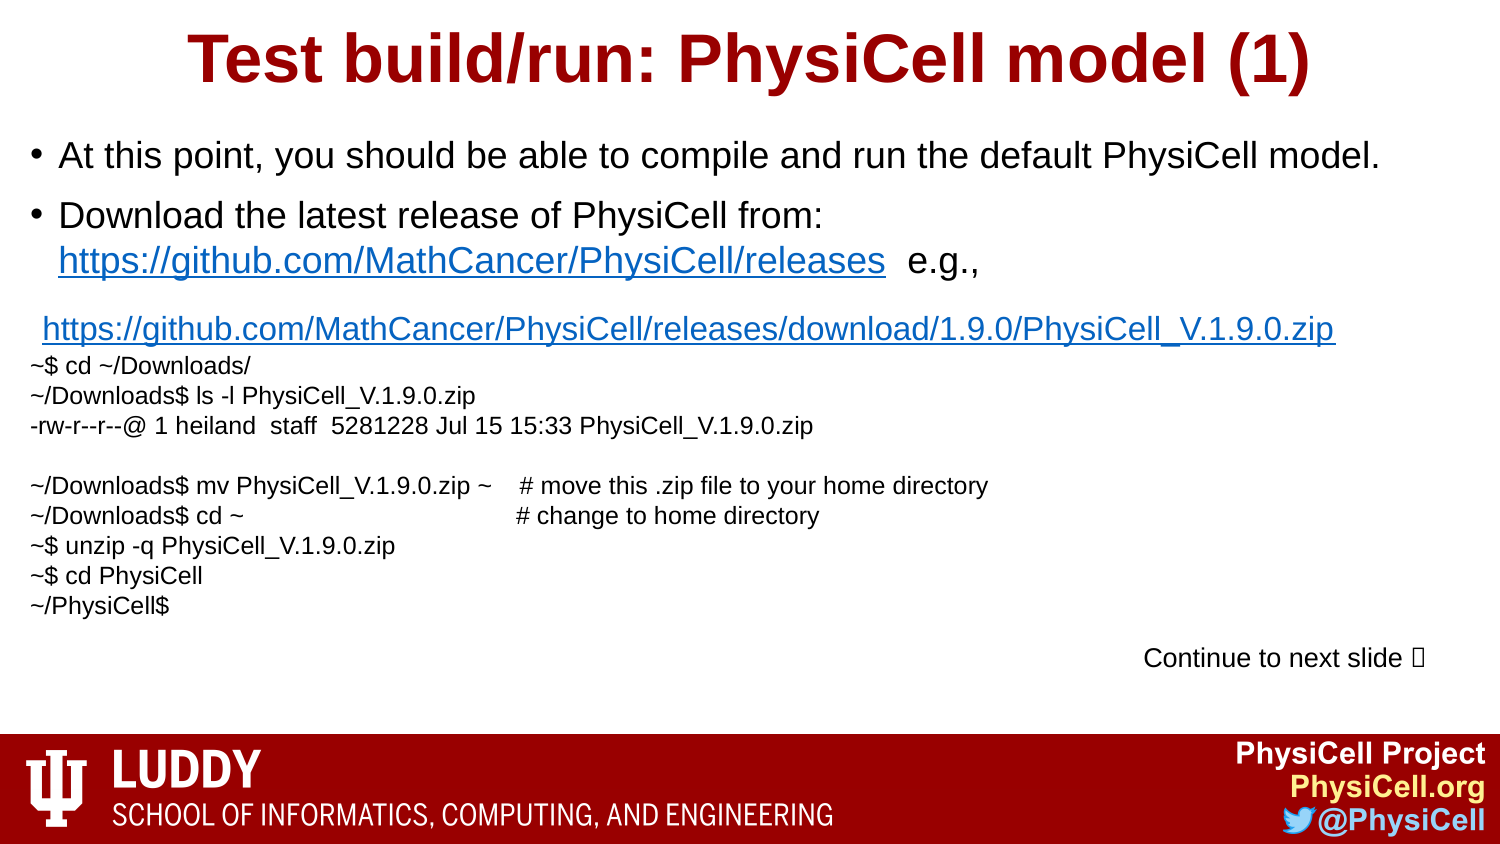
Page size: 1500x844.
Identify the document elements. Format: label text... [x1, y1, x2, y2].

text_box Continue to next slide  [1143, 640, 1500, 674]
title Test build/run: PhysiCell model (1) [0, 0, 1500, 121]
list At this point, you should be able to compile and run the default PhysiCell model. Download the latest release of PhysiCell from: https://github.com/MathCancer/PhysiCell/releases e.g., https://github.com/MathCancer/PhysiCell/releases/download/1.9.0/PhysiCell_V.1.9.0.zip ~$ cd ~/Downloads/ ~/Downloads$ ls -l PhysiCell_V.1.9.0.zip -rw-r--r--@ 1 heiland staff 5281228 Jul 15 15:33 PhysiCell_V.1.9.0.zip ~/Downloads$ mv PhysiCell_V.1.9.0.zip ~ # move this .zip file to your home directory ~/Downloads$ cd ~ # change to home directory ~$ unzip -q PhysiCell_V.1.9.0.zip ~$ cd PhysiCell ~/PhysiCell$ [0, 123, 1500, 739]
picture [0, 739, 1500, 844]
